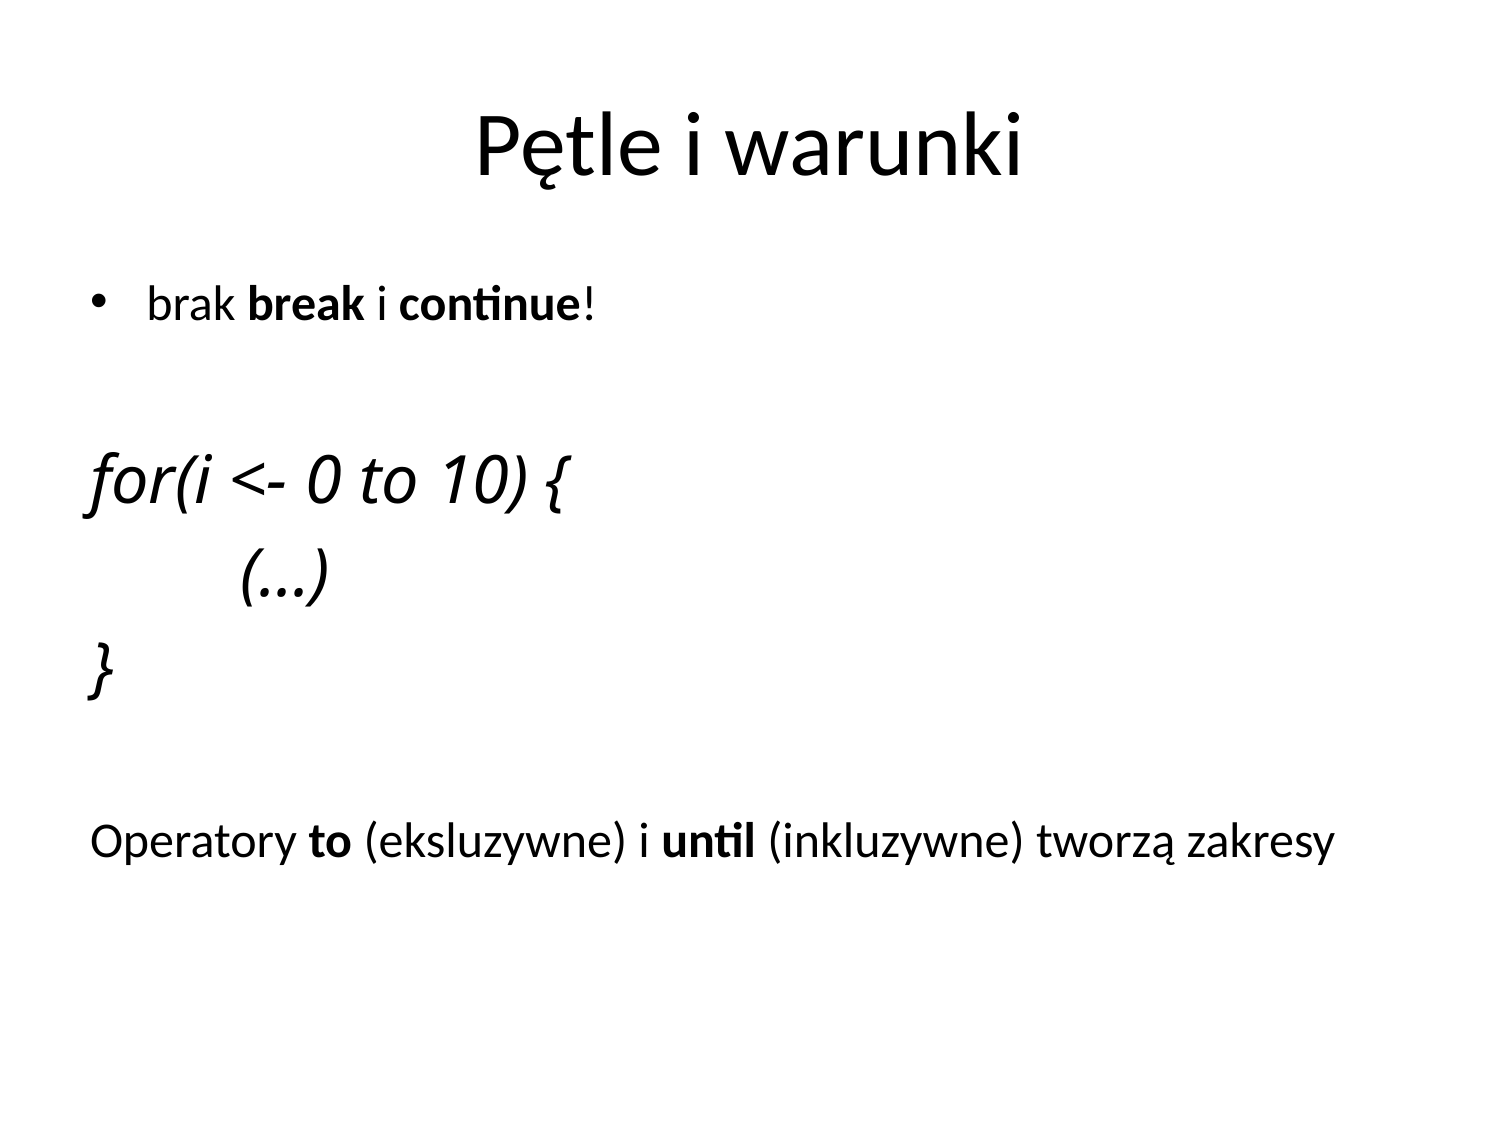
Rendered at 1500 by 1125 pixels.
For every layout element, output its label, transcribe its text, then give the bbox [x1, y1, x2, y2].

title Pętle i warunki [75, 45, 1425, 233]
list brak break i continue! for(i <- 0 to 10) { (...) } Operatory to (eksluzywne) i until (inkluzywne) tworzą zakresy [75, 262, 1425, 1005]
